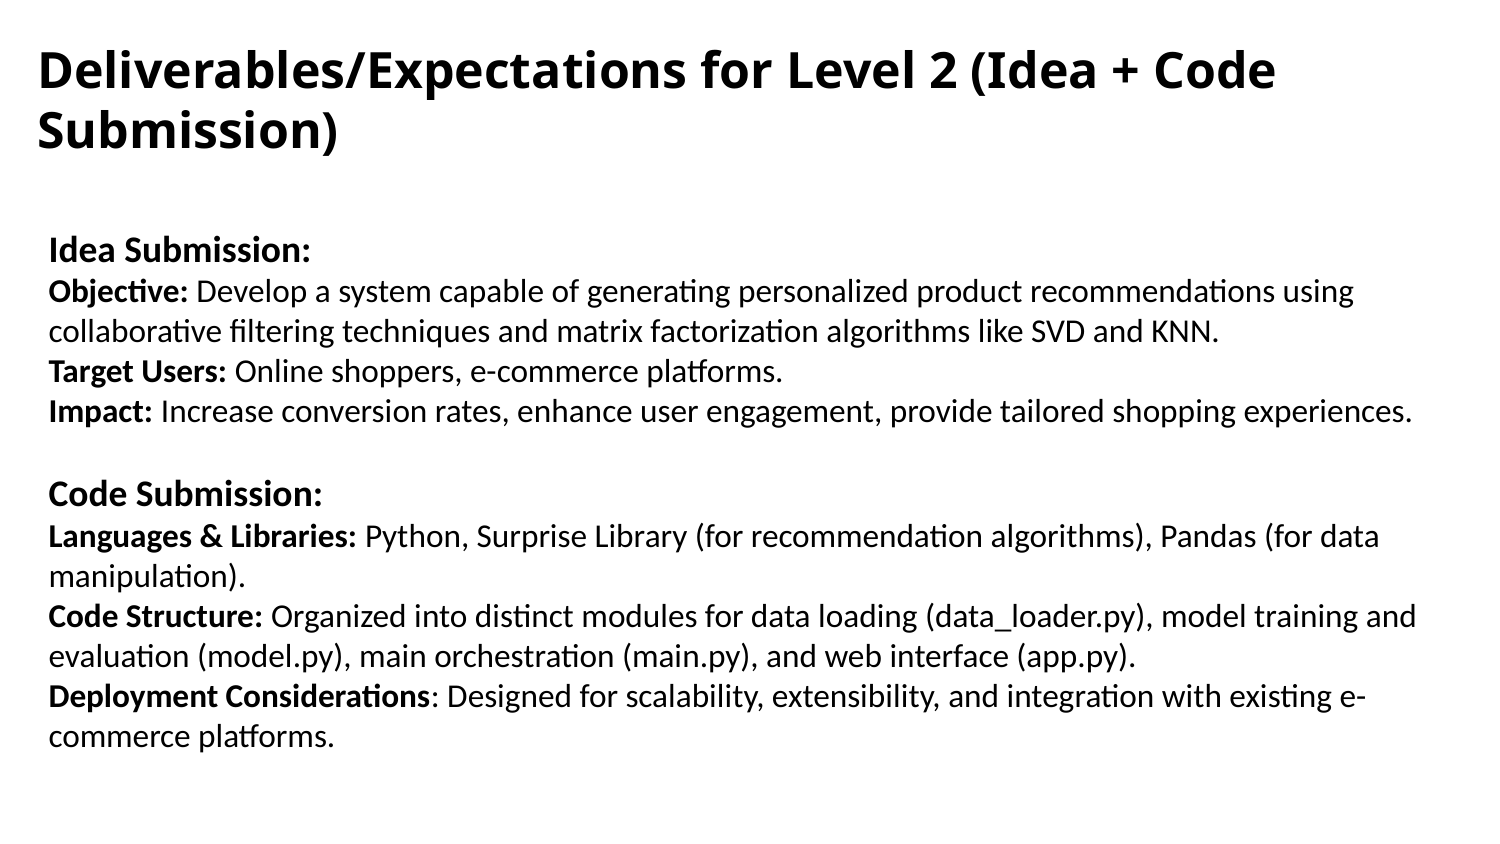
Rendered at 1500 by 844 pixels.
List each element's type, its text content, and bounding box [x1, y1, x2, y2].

text_box Deliverables/Expectations for Level 2 (Idea + Code Submission) [22, 23, 1488, 142]
text_box Idea Submission: Objective: Develop a system capable of generating personalized product recommendations using collaborative filtering techniques and matrix factorization algorithms like SVD and KNN. Target Users: Online shoppers, e-commerce platforms. Impact: Increase conversion rates, enhance user engagement, provide tailored shopping experiences. Code Submission: Languages & Libraries: Python, Surprise Library (for recommendation algorithms), Pandas (for data manipulation). Code Structure: Organized into distinct modules for data loading (data_loader.py), model training and evaluation (model.py), main orchestration (main.py), and web interface (app.py). Deployment Considerations: Designed for scalability, extensibility, and integration with existing e-commerce platforms. [8, 179, 1462, 799]
